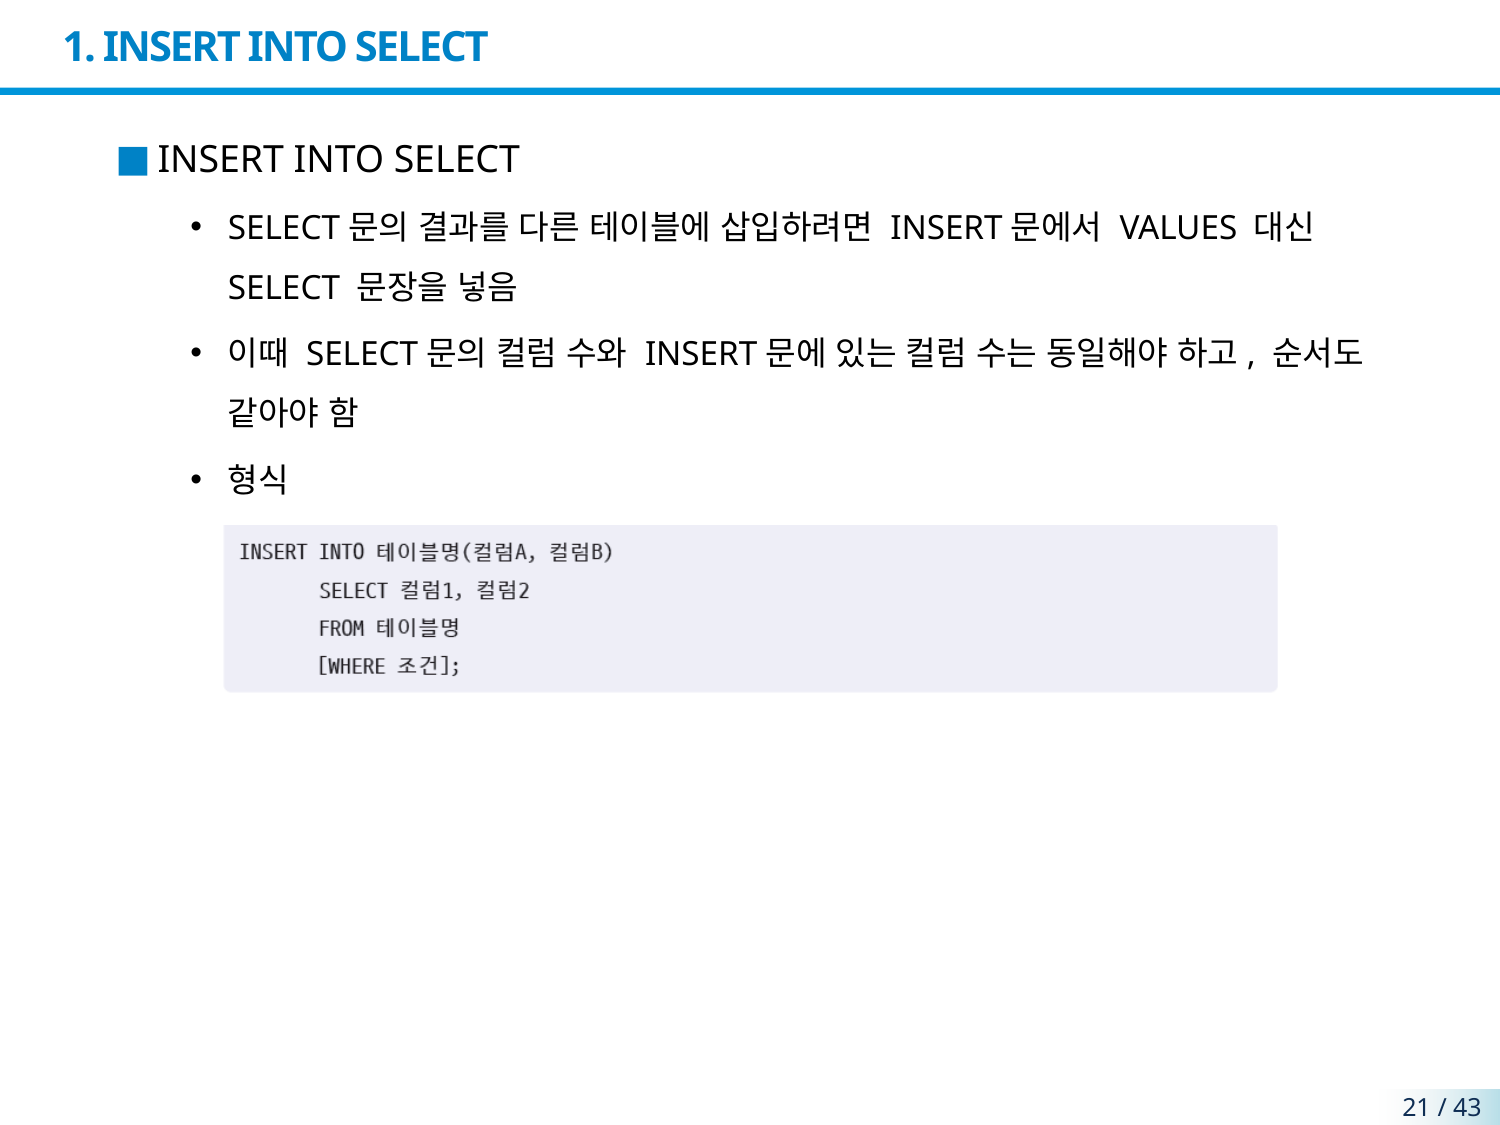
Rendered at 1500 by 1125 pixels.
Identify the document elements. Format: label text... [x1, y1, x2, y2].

list INSERT INTO SELECT SELECT문의 결과를 다른 테이블에 삽입하려면 INSERT문에서 VALUES 대신 SELECT 문장을 넣음 이때 SELECT문의 컬럼 수와 INSERT문에 있는 컬럼 수는 동일해야 하고, 순서도 같아야 함 형식 [100, 127, 1459, 1050]
picture [221, 525, 1279, 695]
title 1. INSERT INTO SELECT [47, 5, 1325, 84]
